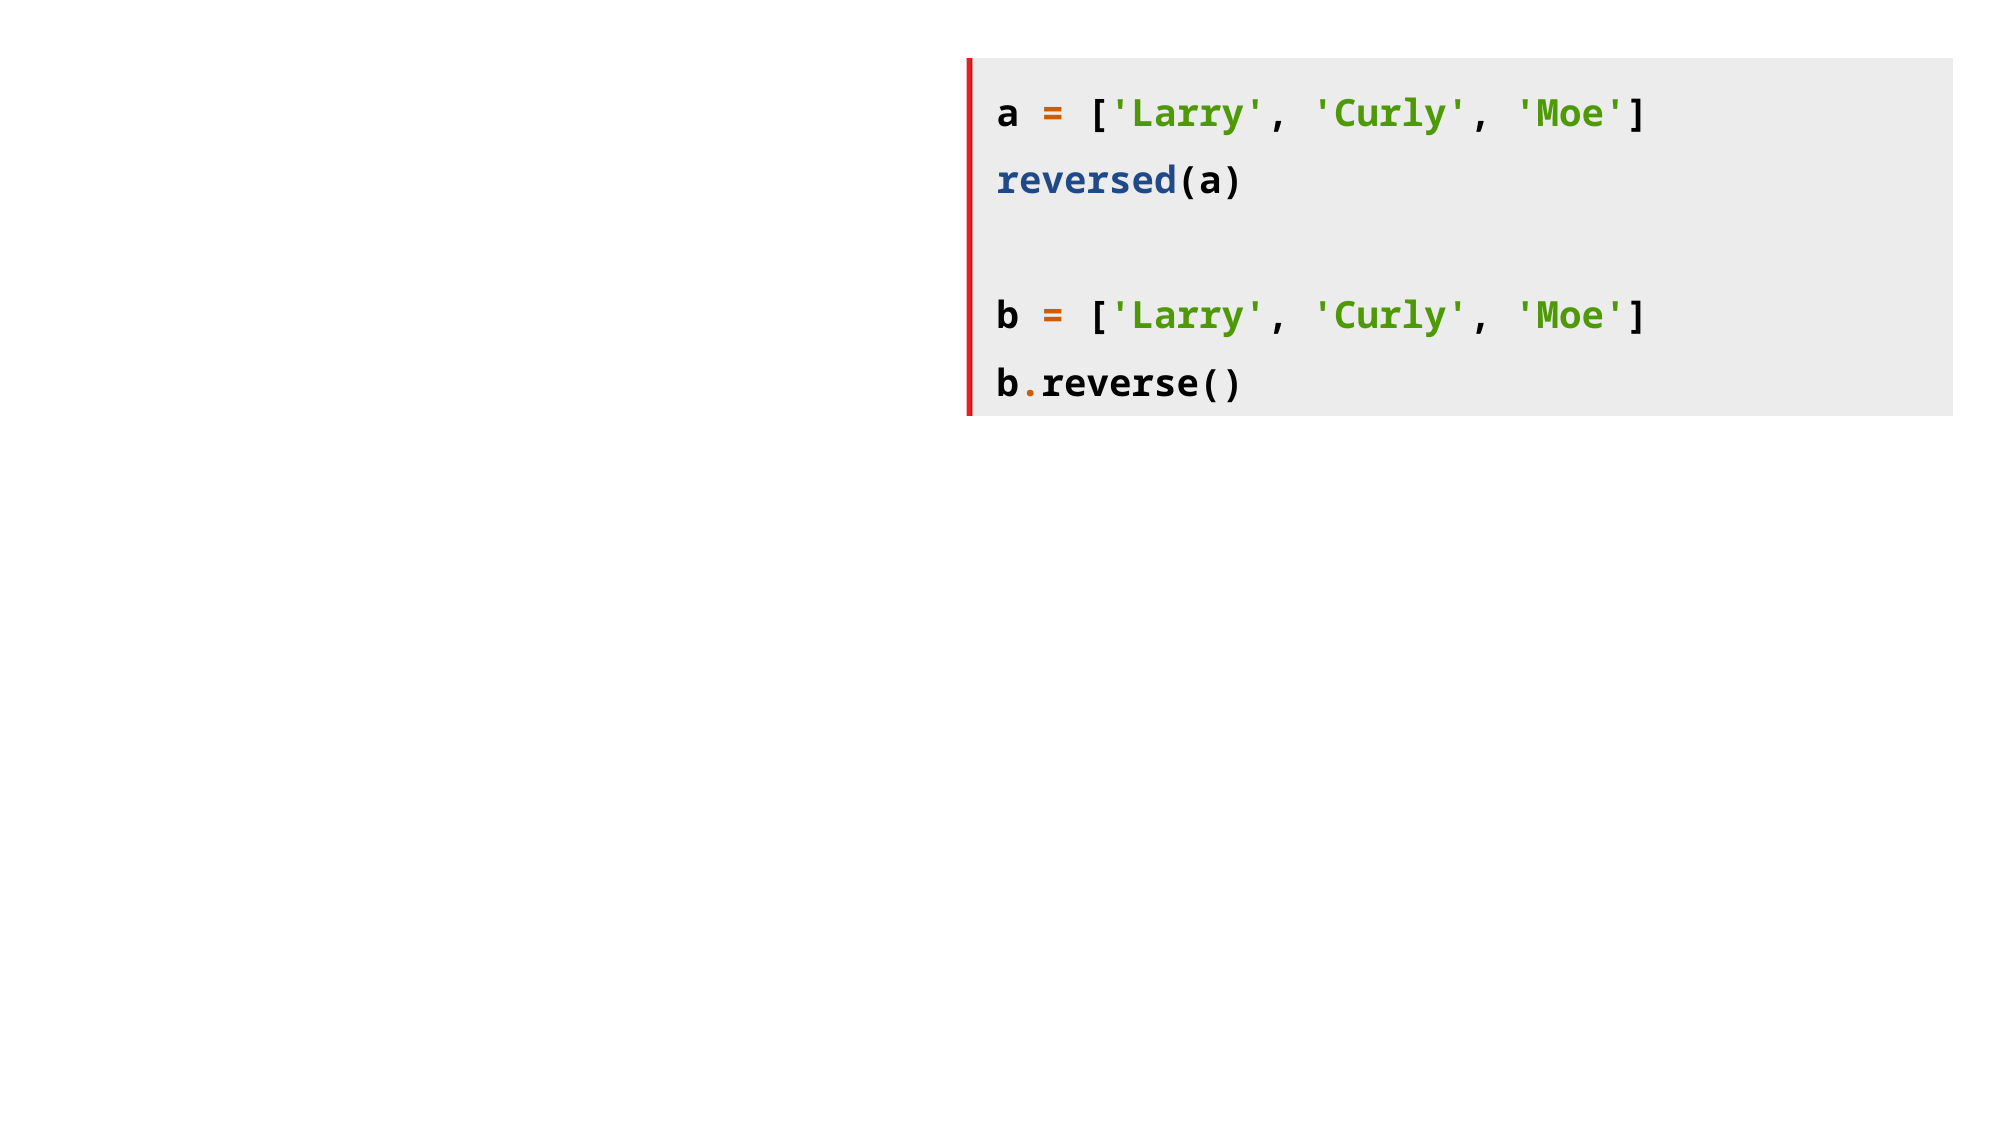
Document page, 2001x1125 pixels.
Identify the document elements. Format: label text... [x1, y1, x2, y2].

list a = ['Larry', 'Curly', 'Moe'] reversed(a) b = ['Larry', 'Curly', 'Moe'] b.reverse() [966, 58, 1953, 416]
